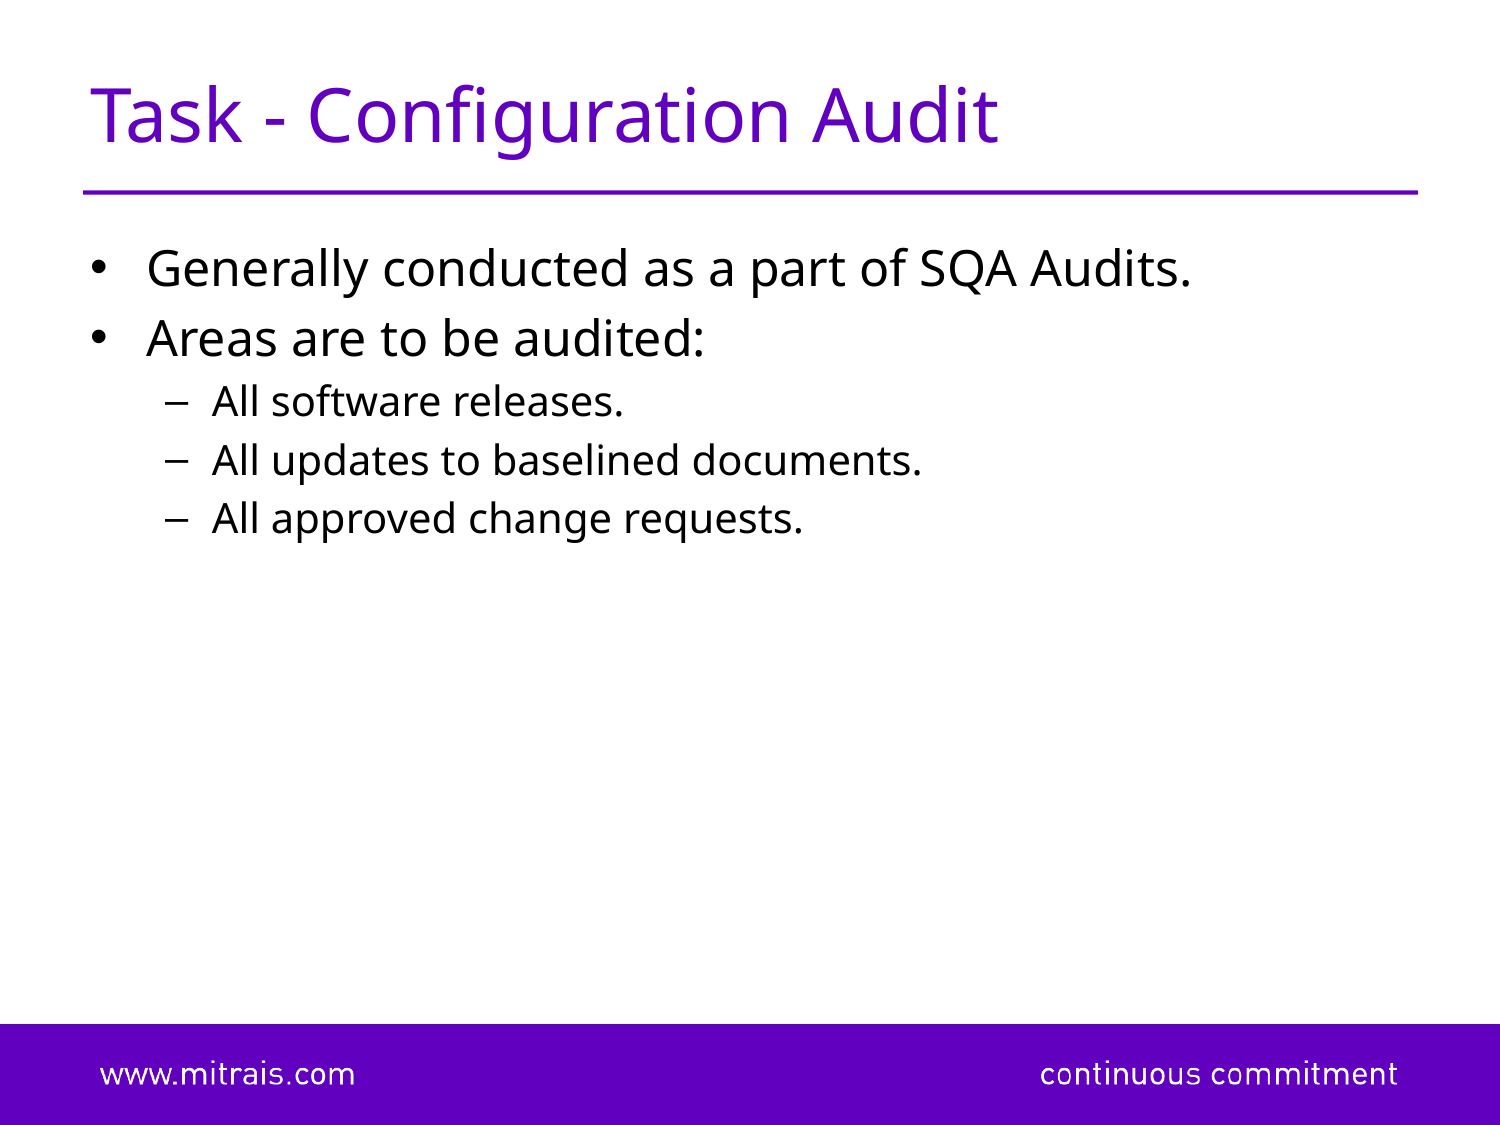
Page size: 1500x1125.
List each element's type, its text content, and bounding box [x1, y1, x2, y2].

picture [0, 0, 1500, 1125]
list Generally conducted as a part of SQA Audits. Areas are to be audited: All software releases. All updates to baselined documents. All approved change requests. [75, 229, 1425, 980]
title Task - Configuration Audit [75, 45, 1425, 180]
